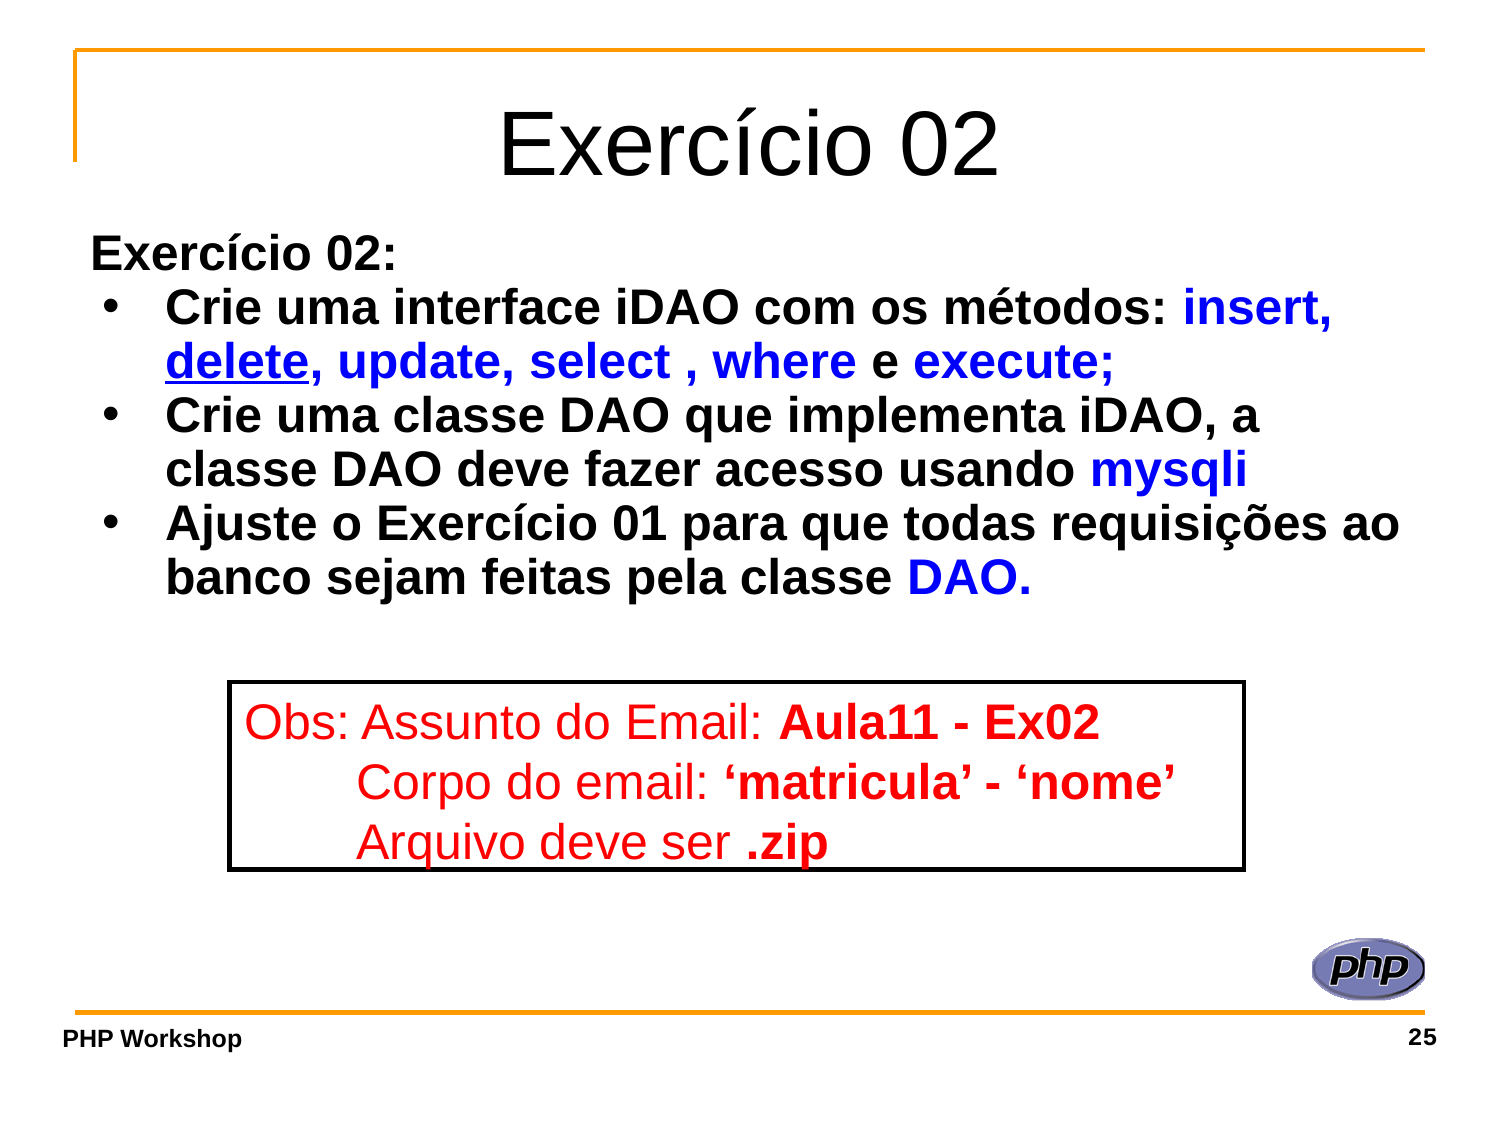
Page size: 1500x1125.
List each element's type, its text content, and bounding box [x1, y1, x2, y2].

text_box Obs: Assunto do Email: Aula11 - Ex02 Corpo do email: ‘matricula’ - ‘nome’ Arquivo deve ser .zip [229, 682, 1245, 870]
list Exercício 02: Crie uma interface iDAO com os métodos: insert, delete, update, select , where e execute; Crie uma classe DAO que implementa iDAO, a classe DAO deve fazer acesso usando mysqli Ajuste o Exercício 01 para que todas requisições ao banco sejam feitas pela classe DAO. [75, 233, 1425, 943]
picture [1312, 943, 1425, 1001]
title Exercício 02 [75, 45, 1425, 233]
